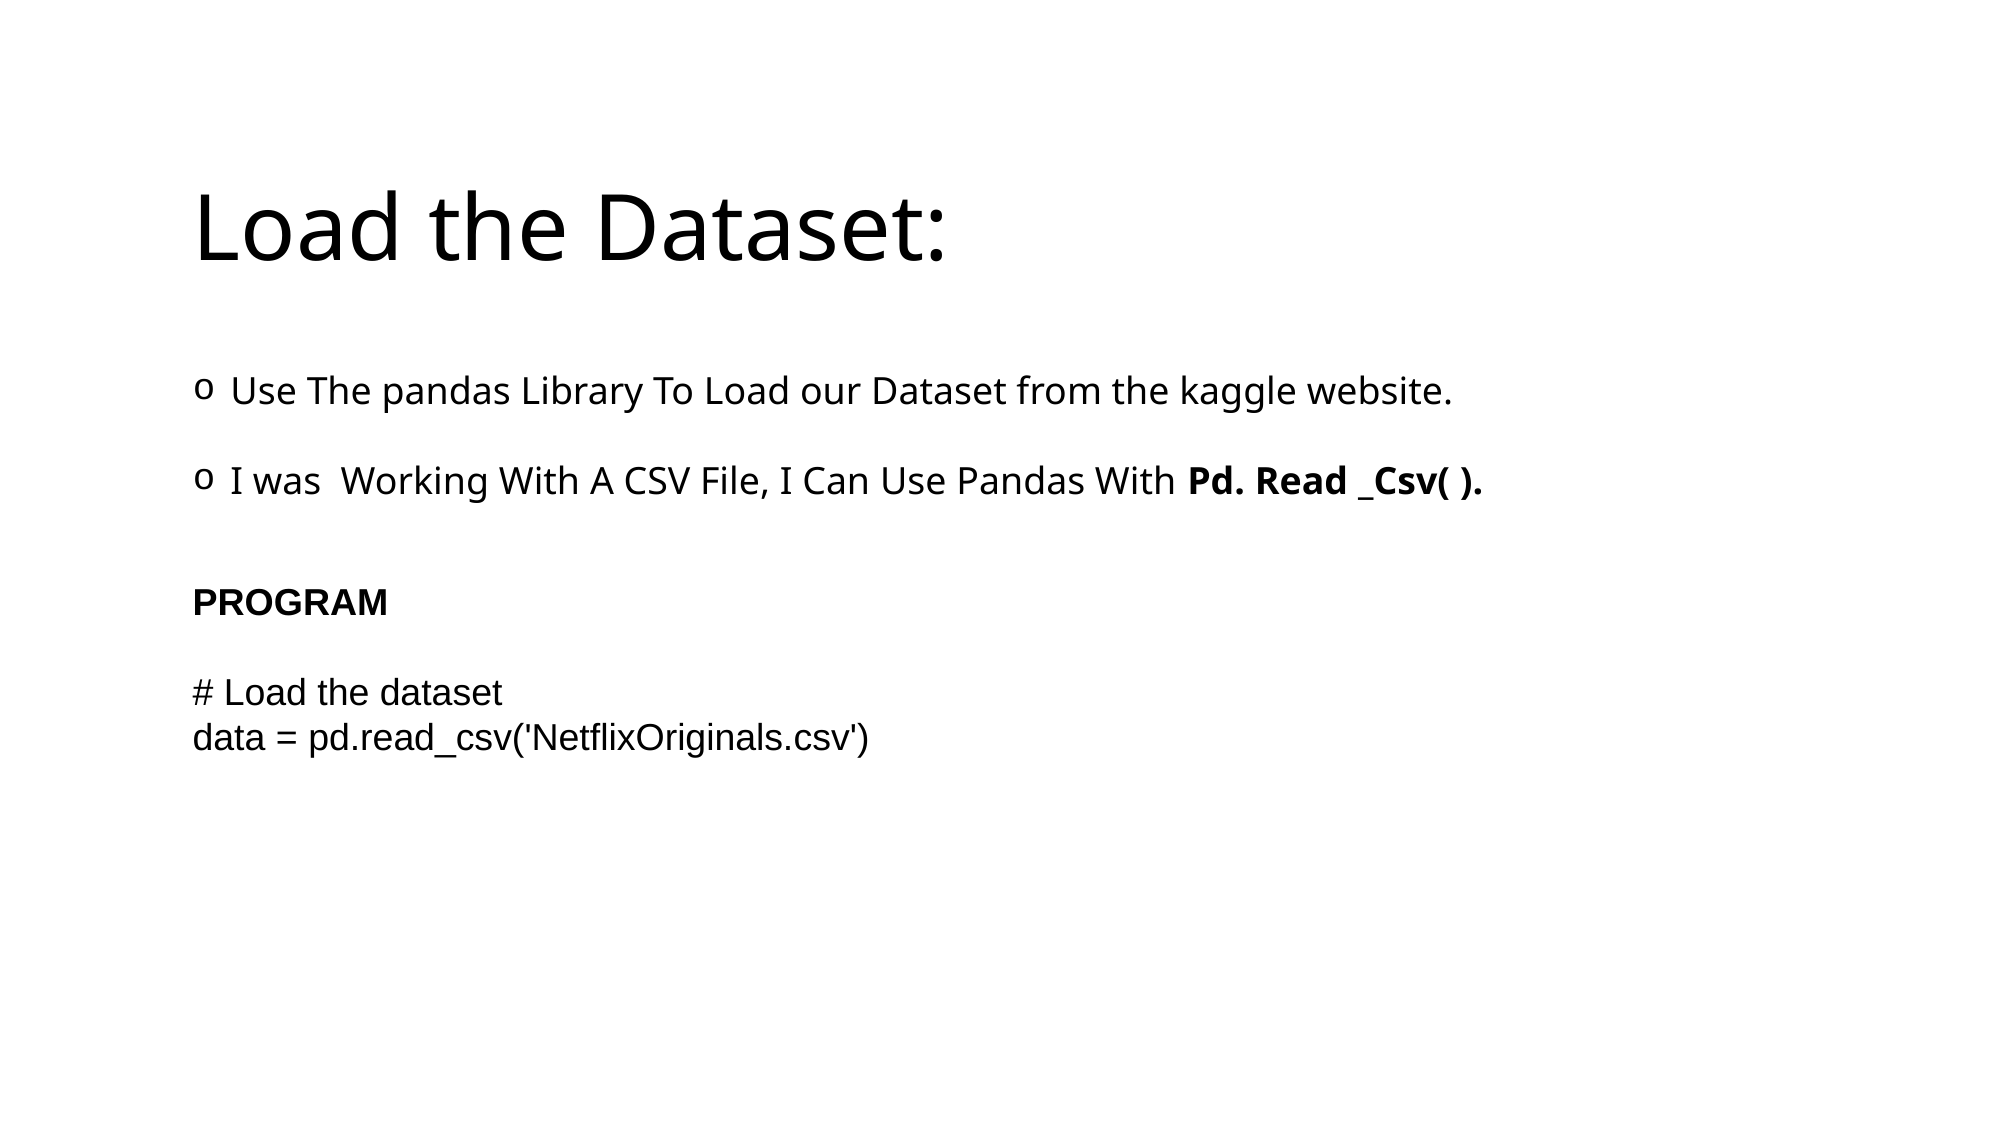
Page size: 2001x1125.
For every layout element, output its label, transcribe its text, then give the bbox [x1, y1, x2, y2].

list Use The pandas Library To Load our Dataset from the kaggle website. I was Working With A CSV File, I Can Use Pandas With Pd. Read _Csv( ). [177, 108, 1785, 762]
text_box PROGRAM # Load the dataset data = pd.read_csv('NetflixOriginals.csv') [177, 570, 1178, 766]
title Load the Dataset: [177, 104, 1909, 468]
